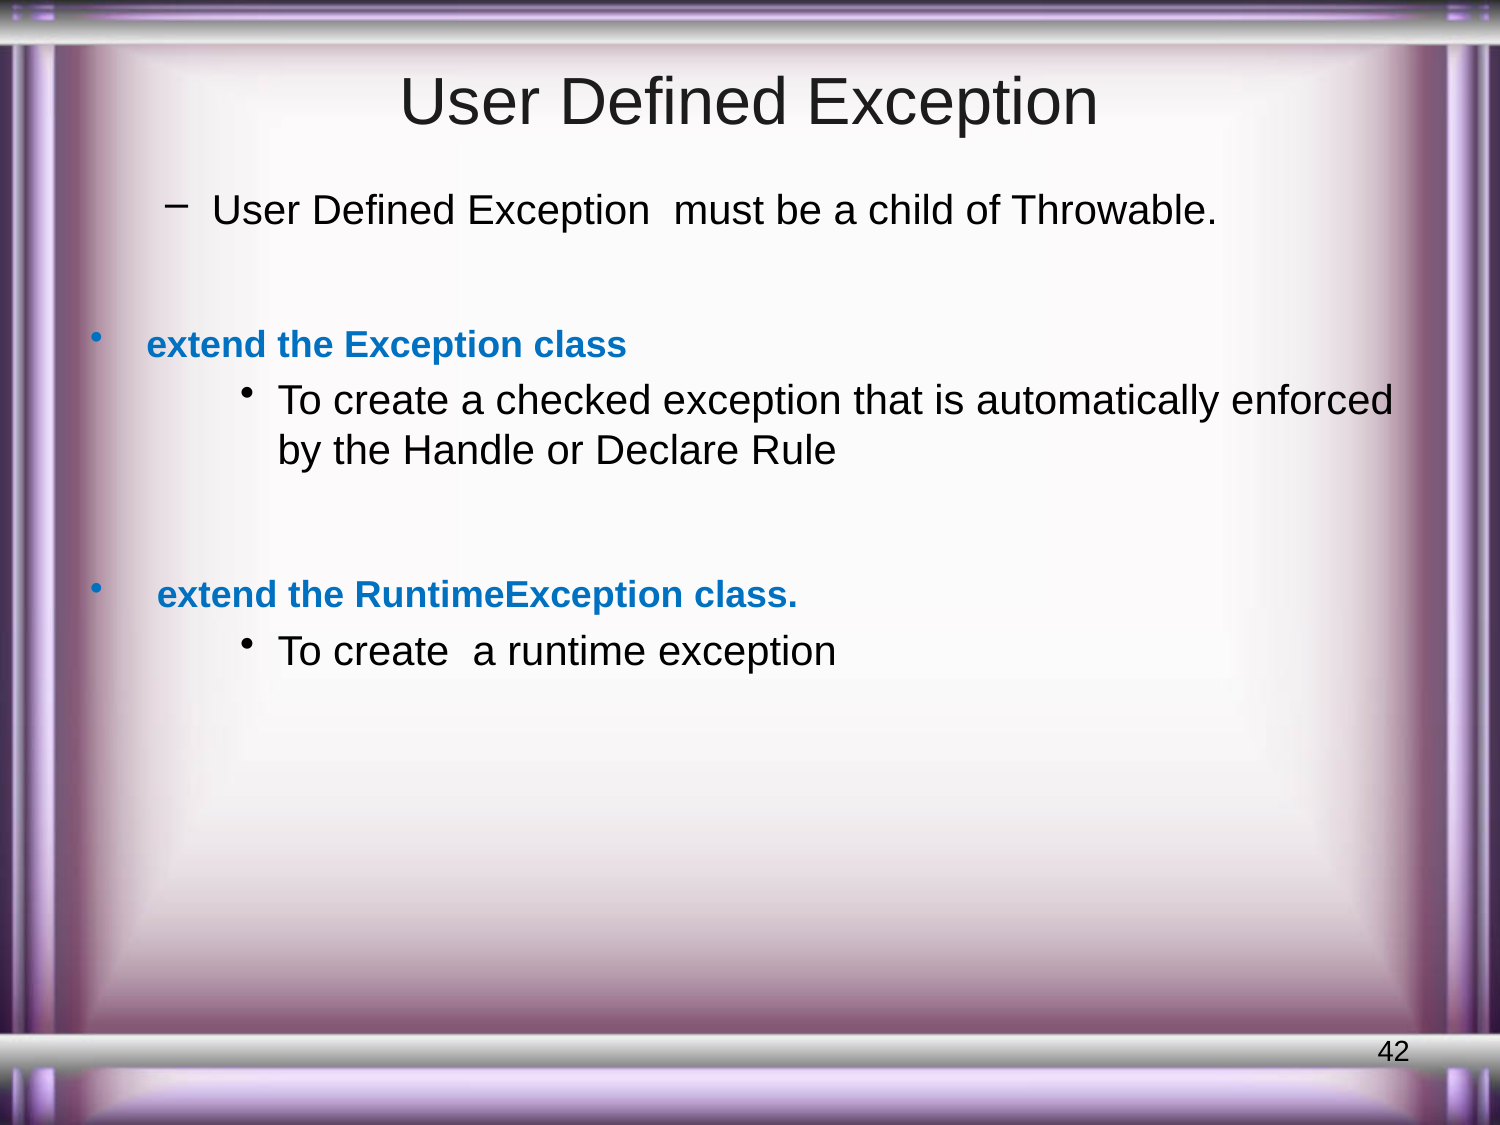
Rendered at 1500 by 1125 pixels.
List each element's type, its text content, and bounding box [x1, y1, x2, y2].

title User Defined Exception [75, 45, 1425, 150]
picture [0, 0, 1500, 1125]
slide_number 42 [1074, 1024, 1426, 1103]
list User Defined Exception must be a child of Throwable. extend the Exception class To create a checked exception that is automatically enforced by the Handle or Declare Rule extend the RuntimeException class. To create a runtime exception [75, 174, 1425, 1005]
